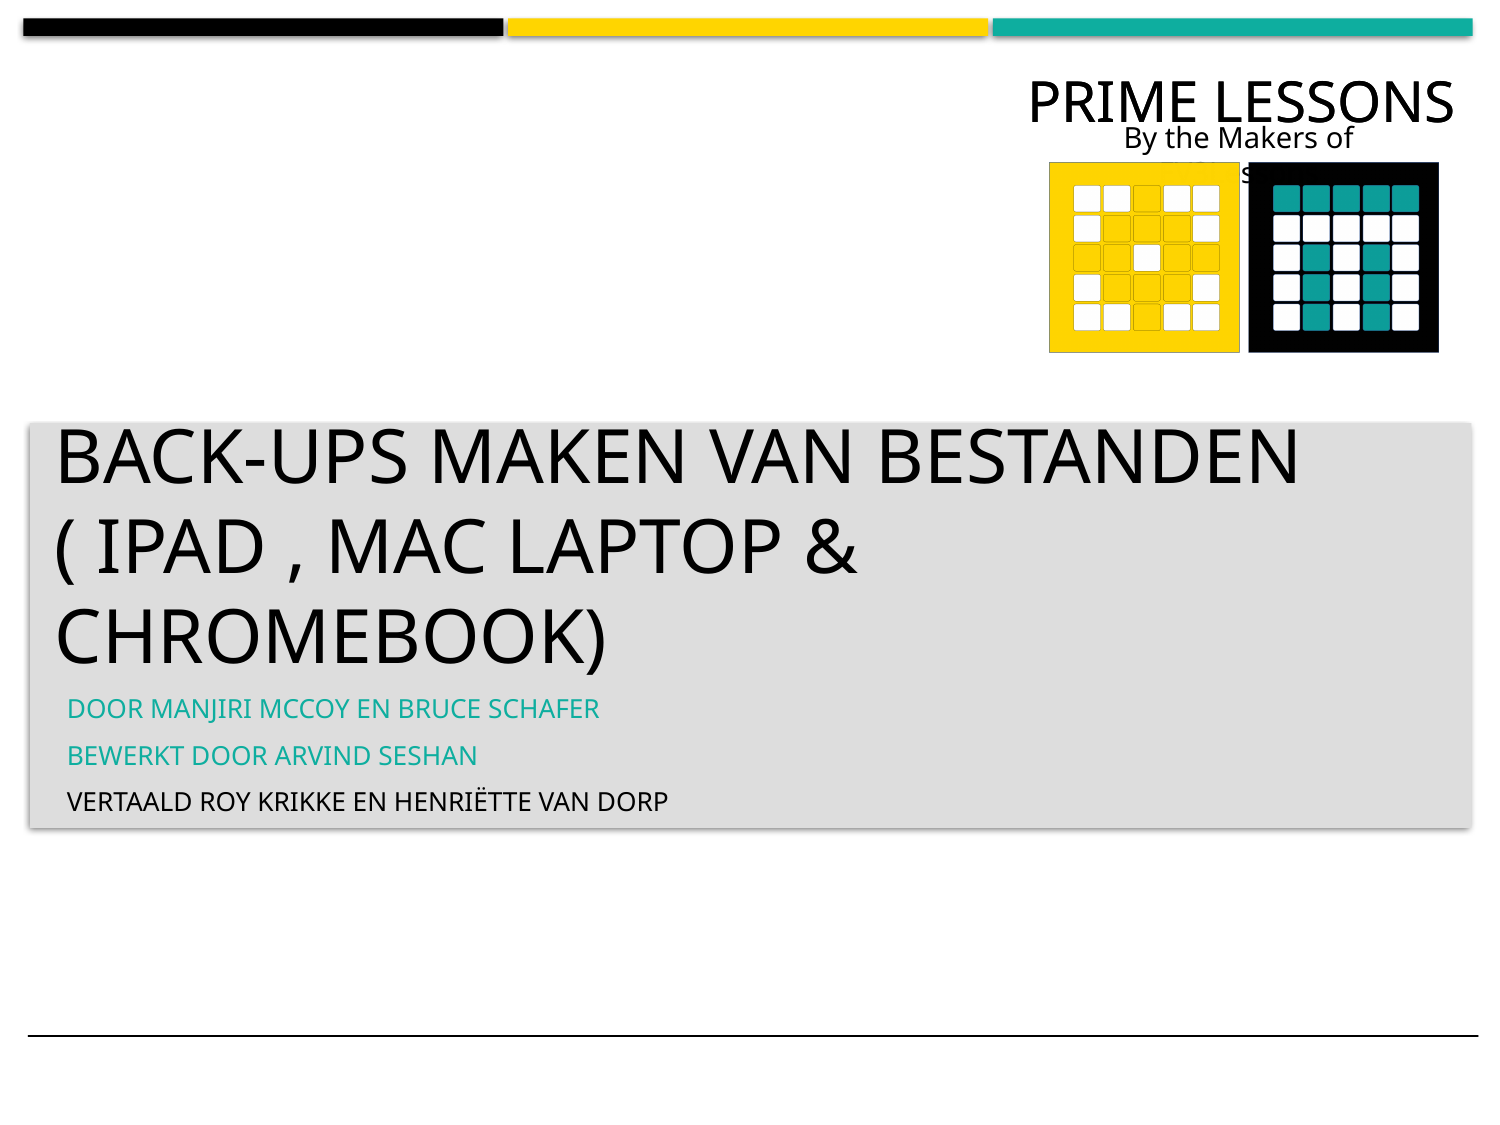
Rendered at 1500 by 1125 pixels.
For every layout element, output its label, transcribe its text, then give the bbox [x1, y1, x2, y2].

title BACK-UPS MAKEN VAN BESTANDEN ( iPAD , MAC LAPTOP & CHROMEBOOK) [39, 439, 1439, 686]
subtitle DOOR MANJIRI MCCOY en BRUCE SCHAFER BEWERKT door ARVIND SESHAN Vertaald roy krikke en henriëtte van dorp [51, 685, 994, 826]
picture [1049, 162, 1240, 353]
picture [1248, 162, 1439, 353]
